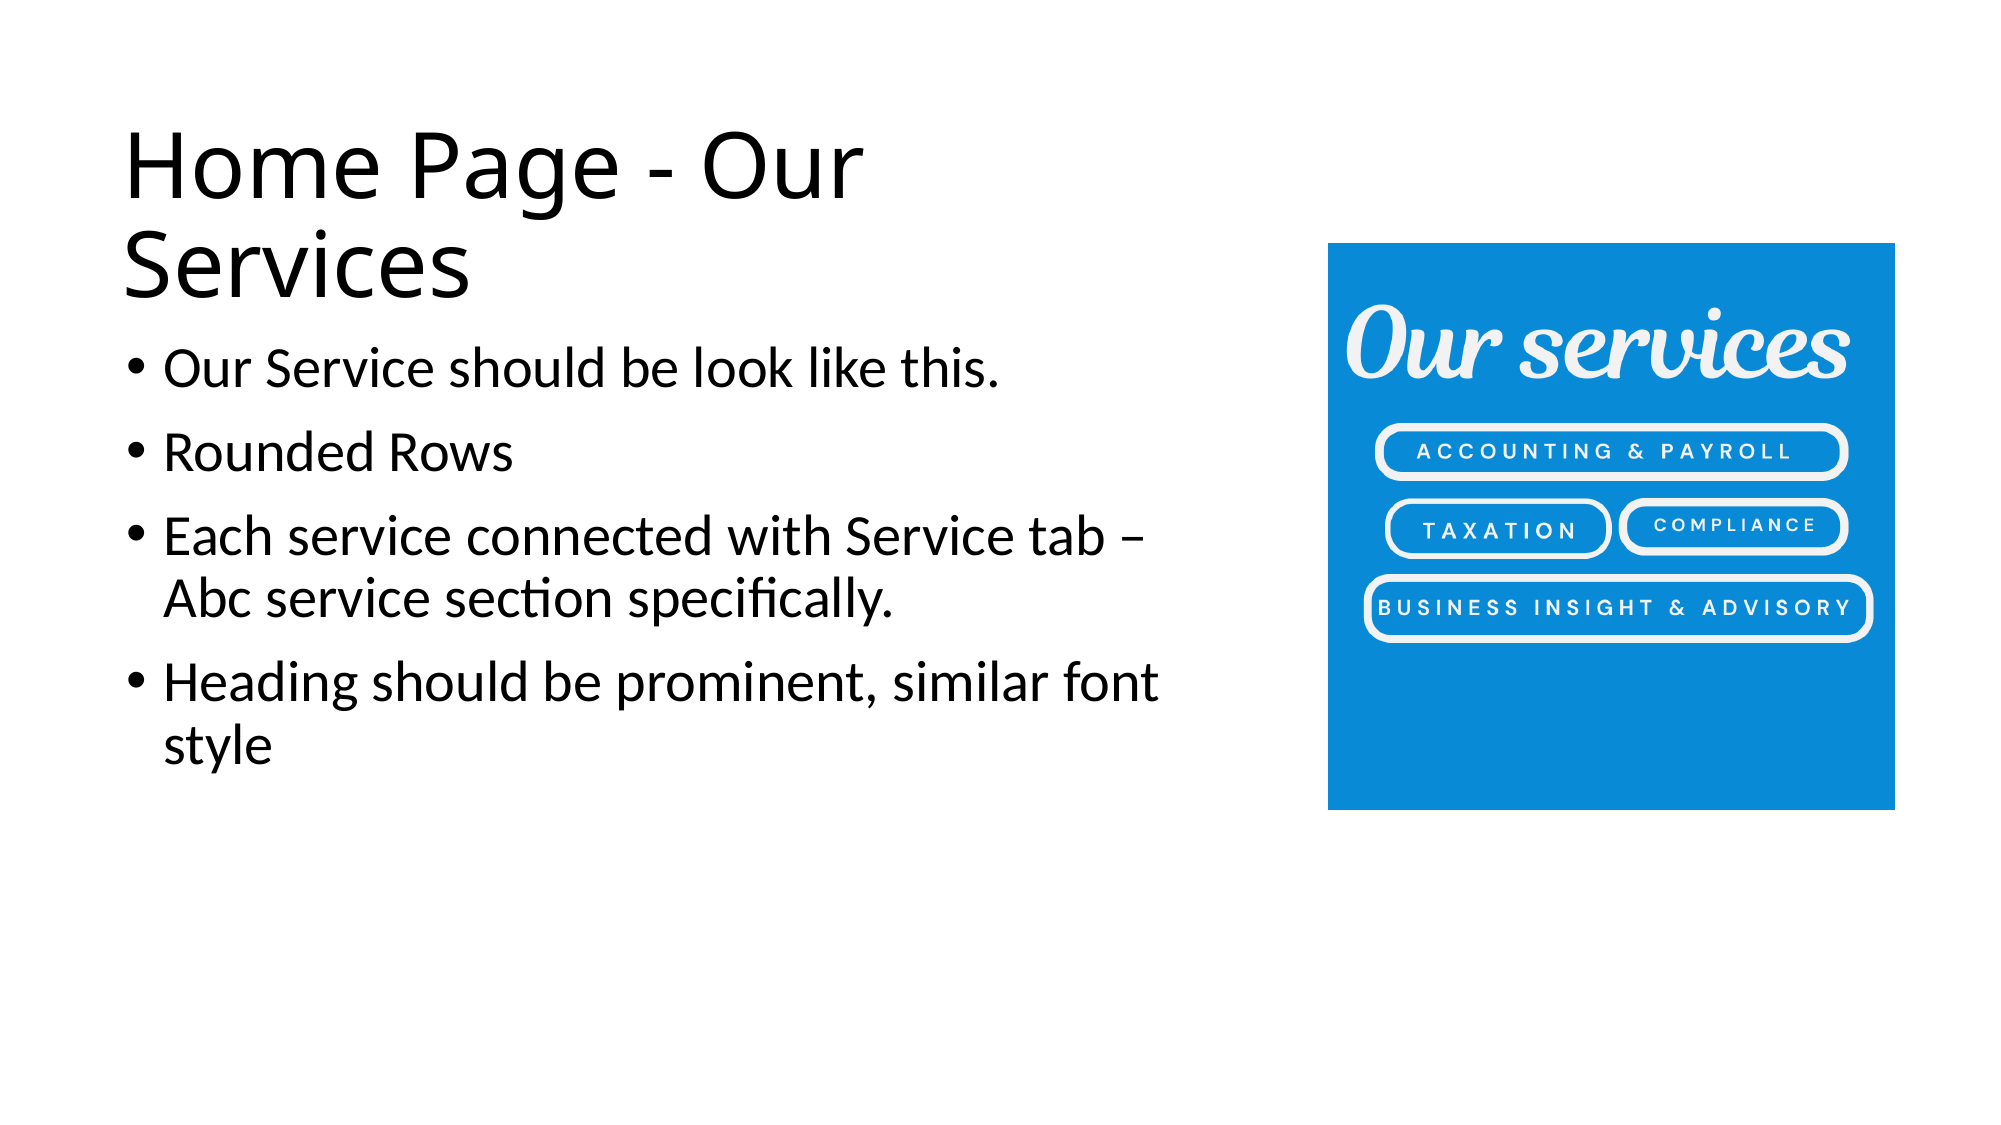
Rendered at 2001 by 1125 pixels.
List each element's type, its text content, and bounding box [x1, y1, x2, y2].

list Our Service should be look like this. Rounded Rows Each service connected with Service tab – Abc service section specifically. Heading should be prominent, similar font style [111, 329, 1252, 948]
picture [1328, 243, 1895, 810]
title Home Page - Our Services [107, 81, 1252, 354]
